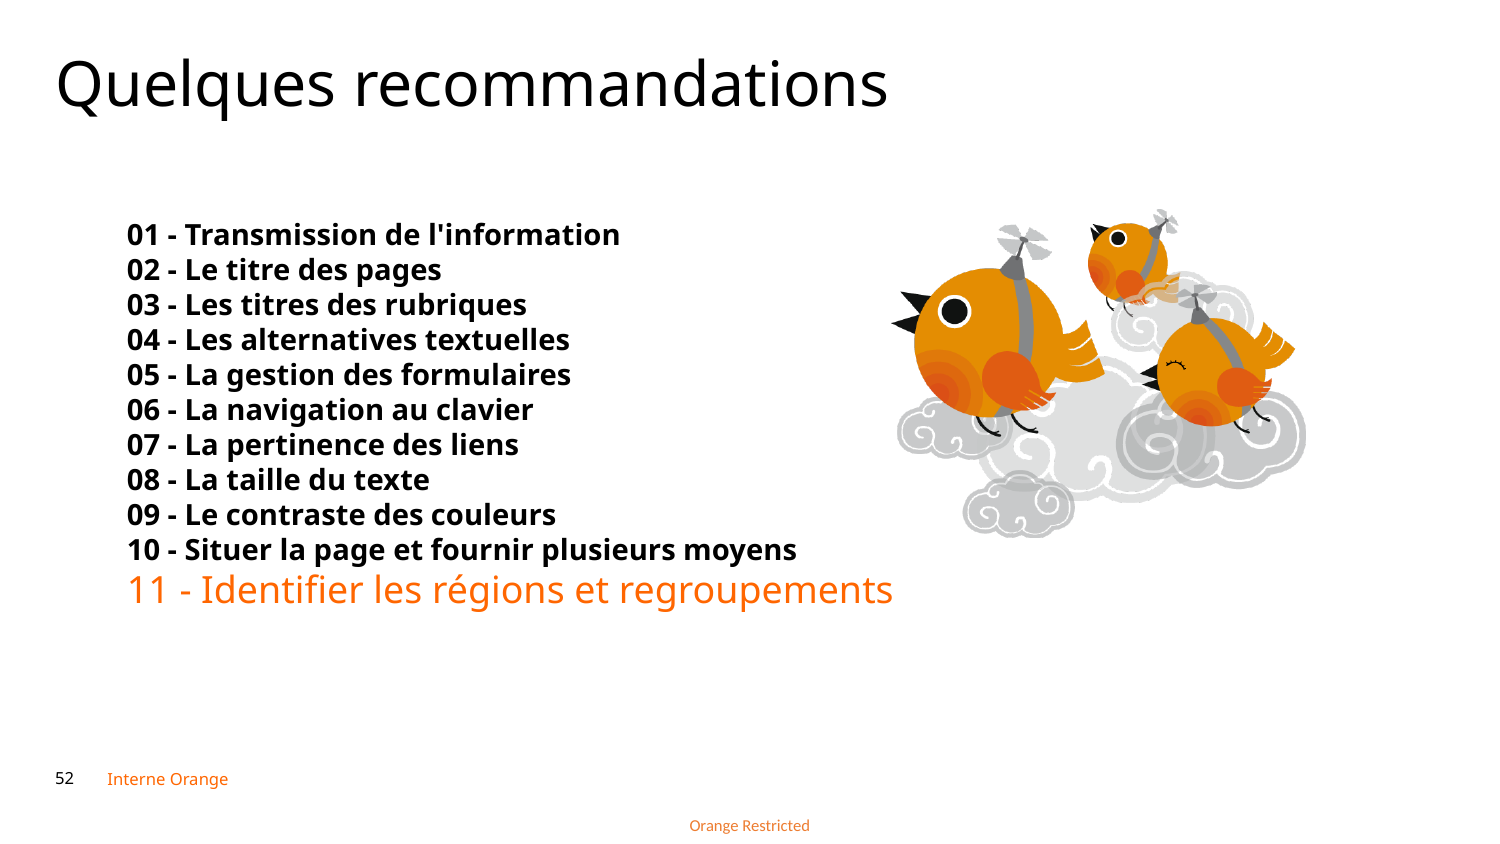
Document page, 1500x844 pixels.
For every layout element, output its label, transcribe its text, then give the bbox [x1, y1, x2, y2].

text_box 01 - Transmission de l'information 02 - Le titre des pages 03 - Les titres des rubriques 04 - Les alternatives textuelles 05 - La gestion des formulaires 06 - La navigation au clavier 07 - La pertinence des liens 08 - La taille du texte 09 - Le contraste des couleurs 10 - Situer la page et fournir plusieurs moyens 11 - Identifier les régions et regroupements [112, 209, 975, 619]
list Quelques recommandations [55, 55, 1446, 734]
picture [891, 209, 1306, 538]
